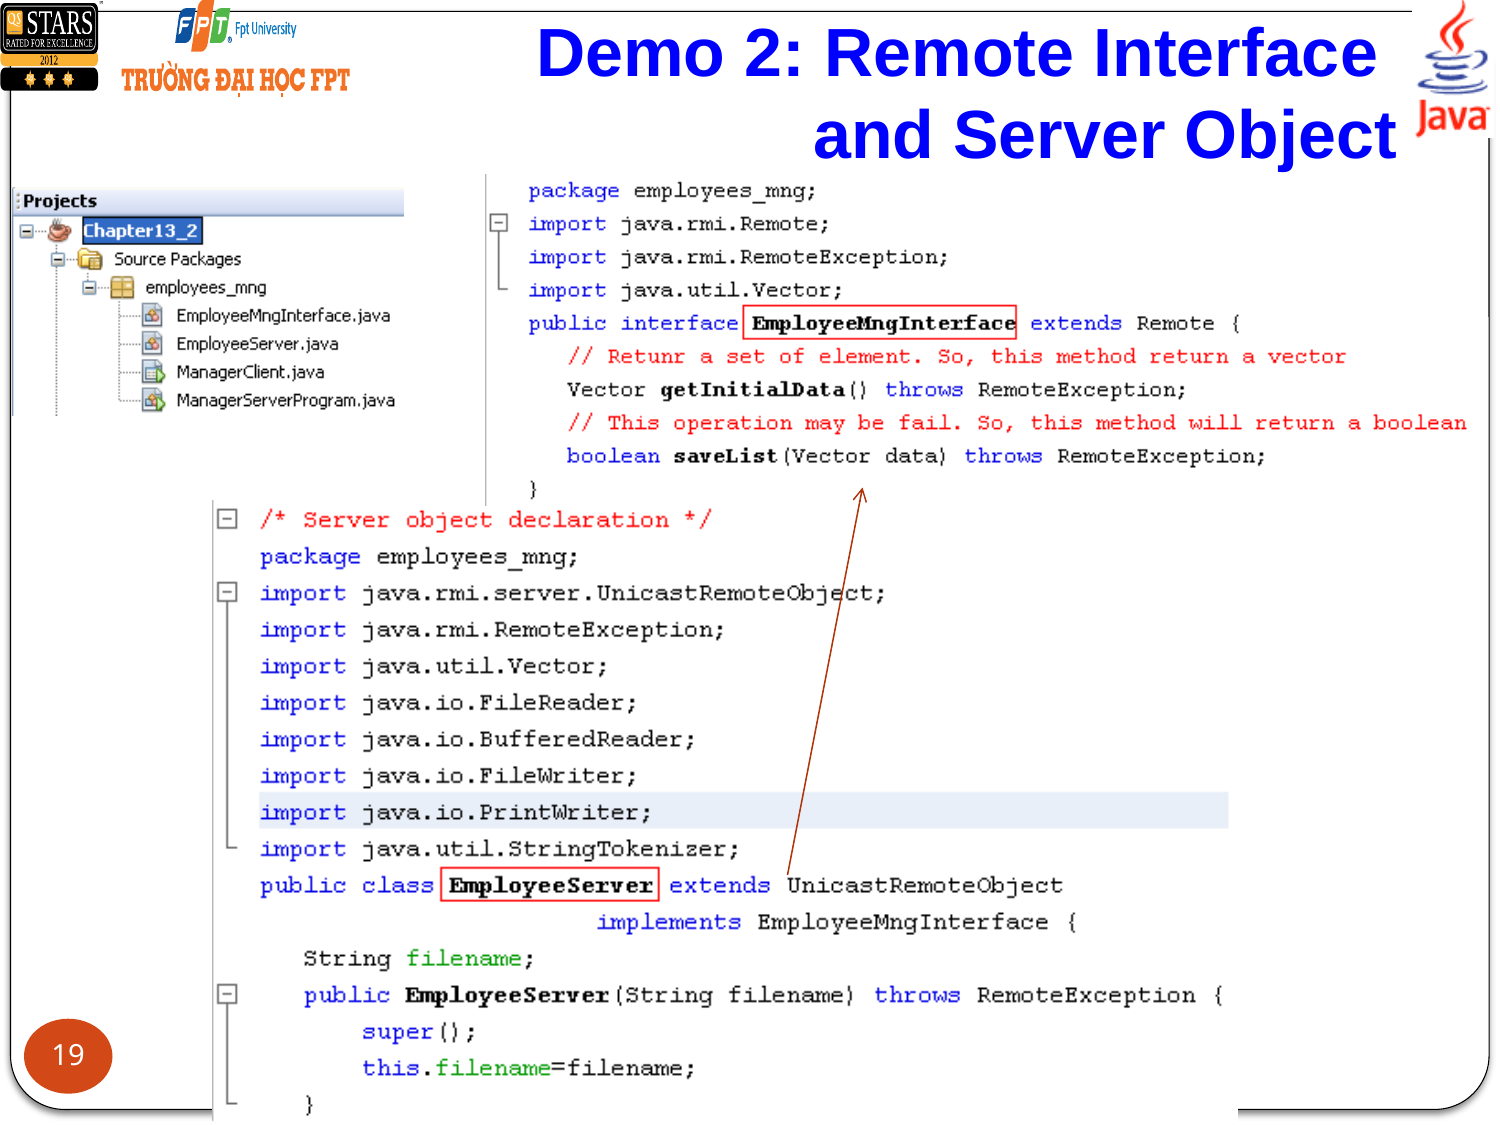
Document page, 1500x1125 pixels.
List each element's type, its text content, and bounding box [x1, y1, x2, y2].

title Demo 2: Remote Interface and Server Object [0, 0, 1413, 188]
picture [1413, 0, 1494, 138]
picture [212, 174, 1476, 1125]
slide_number 19 [23, 1018, 113, 1094]
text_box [630, 643, 1019, 719]
picture [12, 187, 404, 416]
